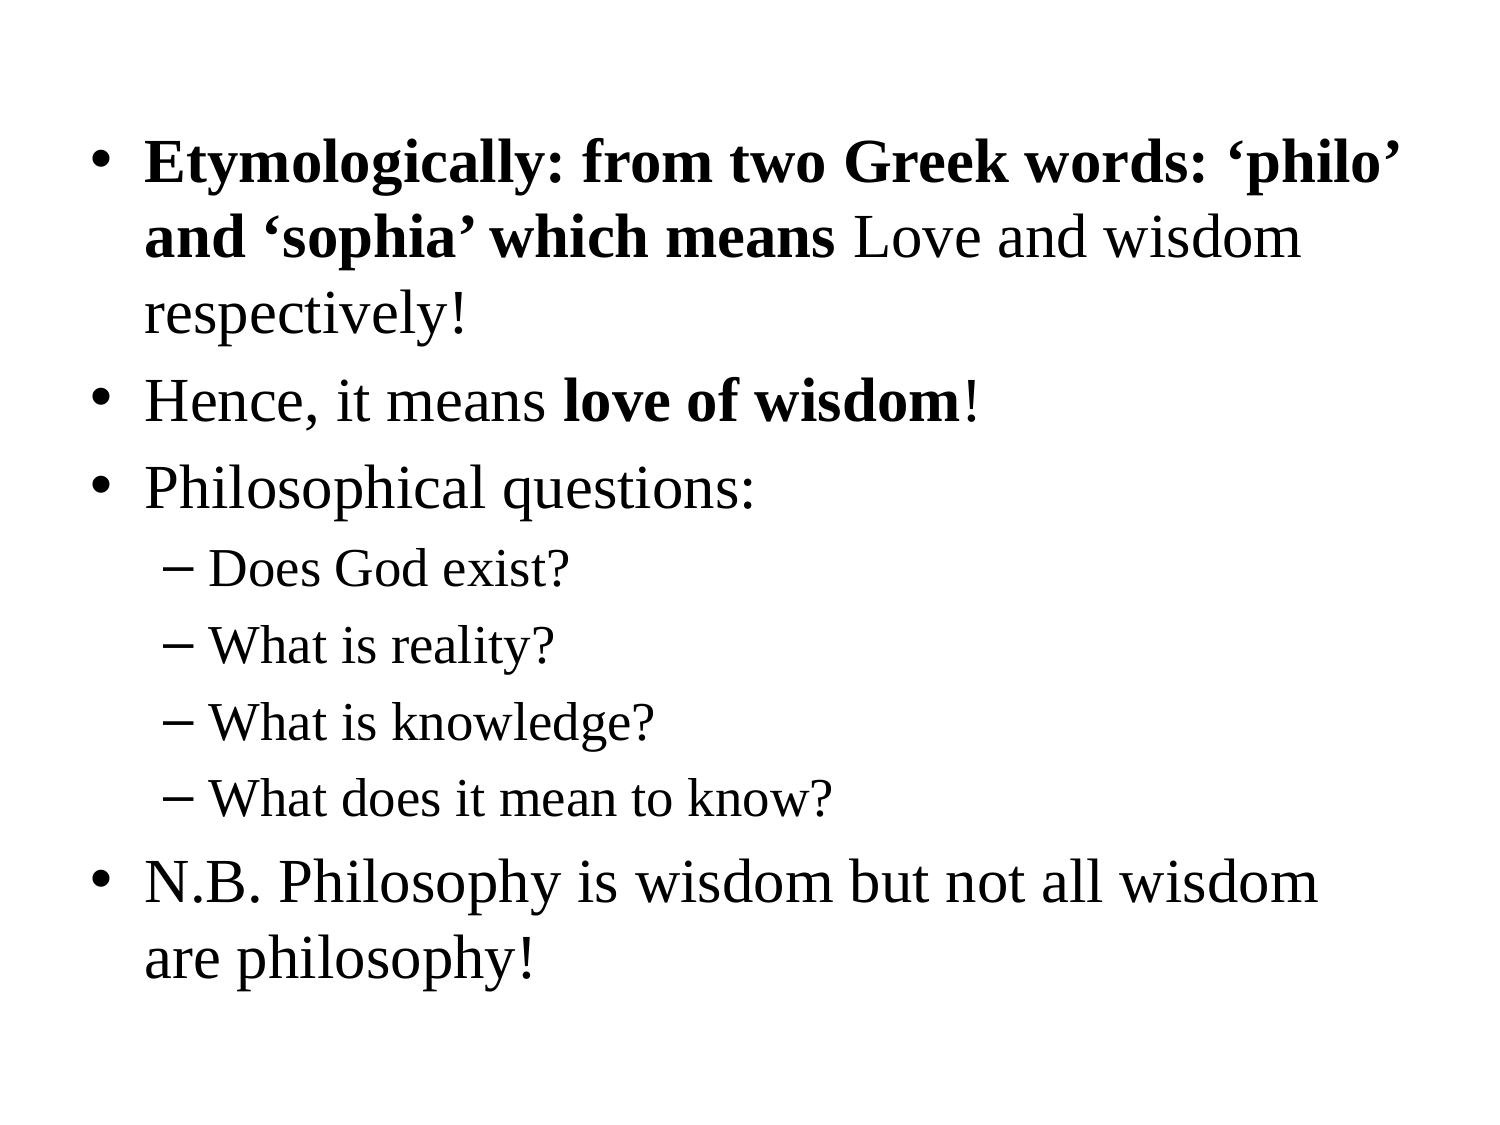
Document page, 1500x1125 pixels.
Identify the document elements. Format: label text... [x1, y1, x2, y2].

list Etymologically: from two Greek words: ‘philo’ and ‘sophia’ which means Love and wisdom respectively! Hence, it means love of wisdom! Philosophical questions: Does God exist? What is reality? What is knowledge? What does it mean to know? N.B. Philosophy is wisdom but not all wisdom are philosophy! [75, 112, 1425, 1005]
